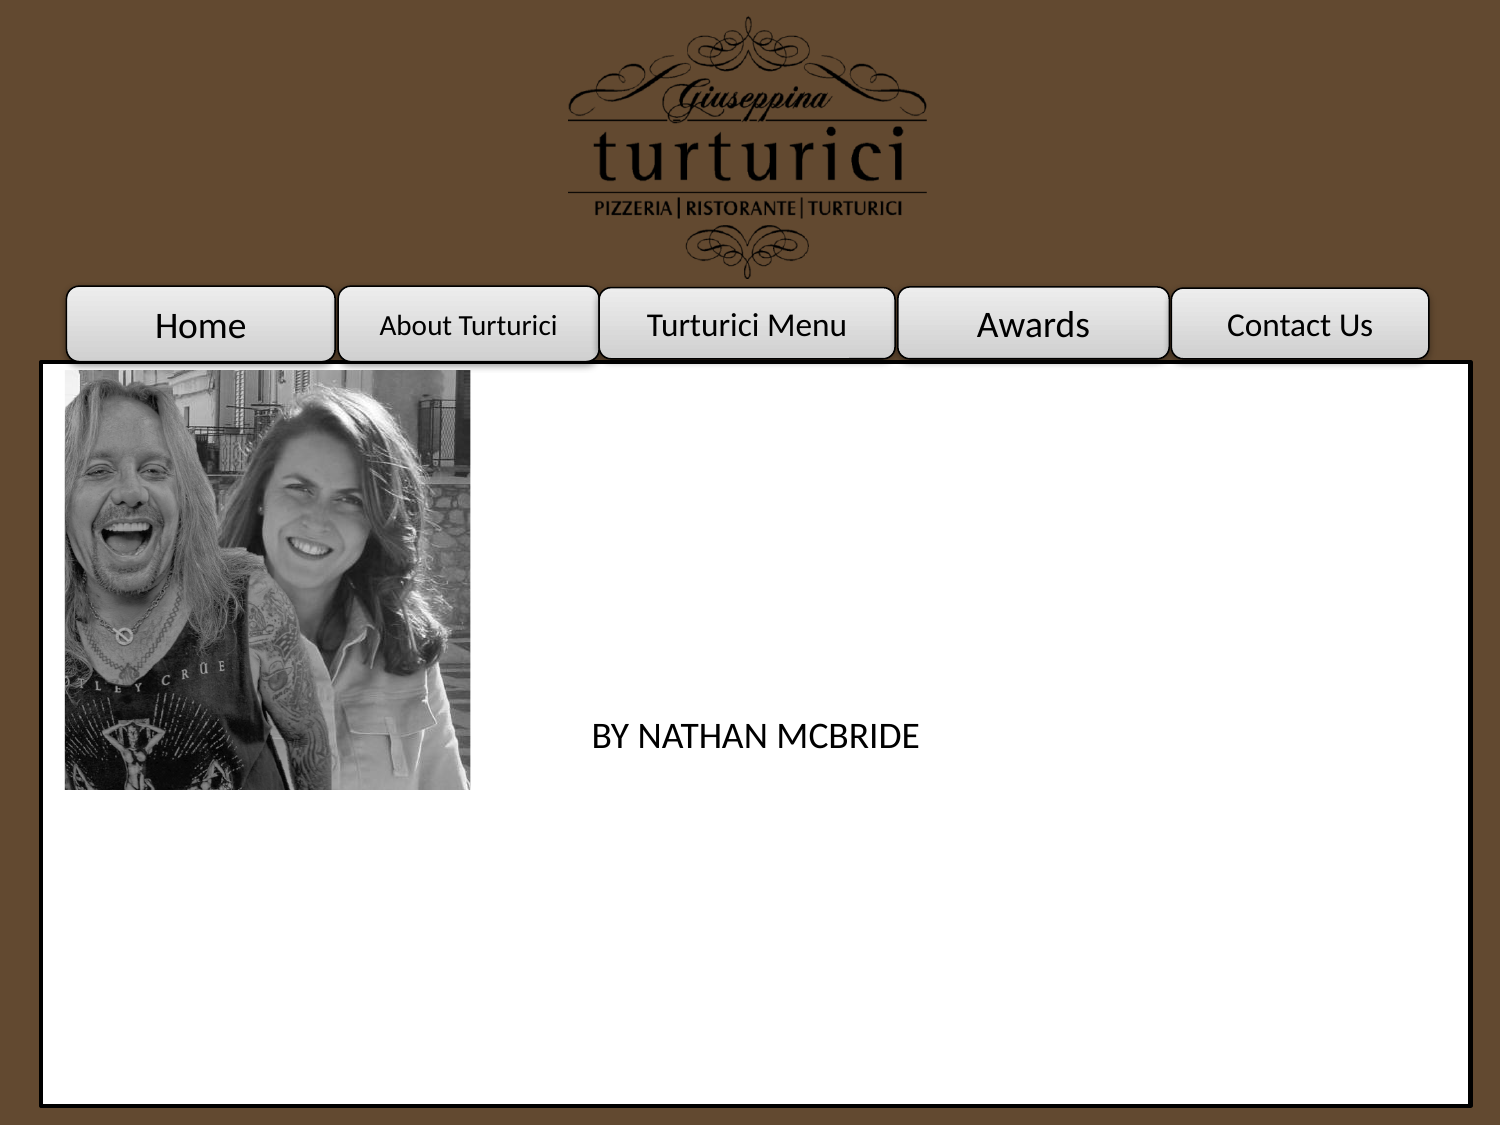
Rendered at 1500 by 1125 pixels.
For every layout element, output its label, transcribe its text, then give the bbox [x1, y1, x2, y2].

picture [64, 370, 471, 790]
text_box BY NATHAN MCBRIDE [39, 360, 1473, 1108]
text_box Contact Us [1170, 287, 1430, 360]
text_box Turturici Menu [598, 287, 894, 360]
picture [567, 14, 927, 279]
text_box Home [65, 285, 335, 363]
text_box Awards [896, 286, 1168, 360]
text_box About Turturici [337, 285, 598, 363]
